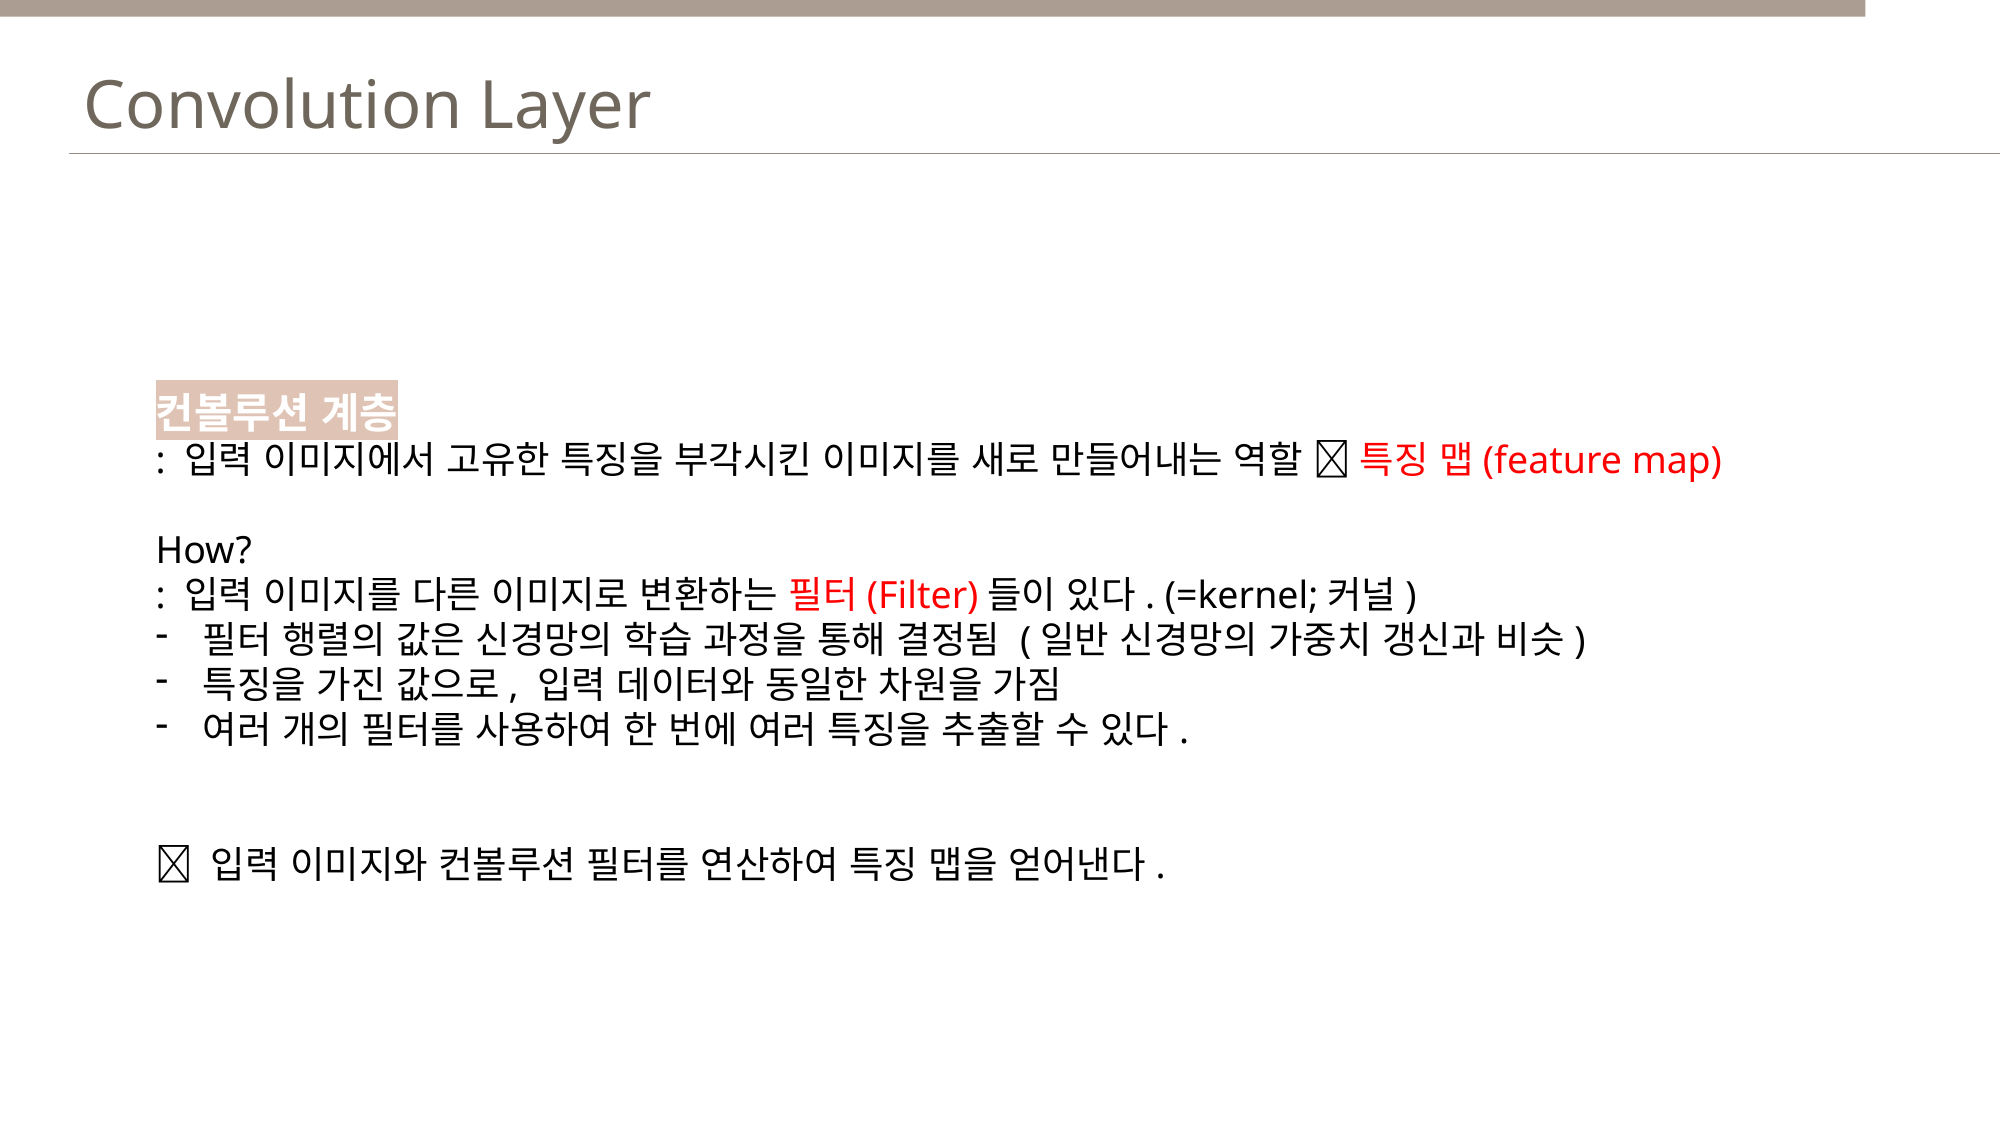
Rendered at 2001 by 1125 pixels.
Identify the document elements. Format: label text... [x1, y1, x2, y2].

text_box [0, 0, 1866, 18]
text_box Convolution Layer [68, 54, 1834, 150]
text_box 컨볼루션 계층 : 입력 이미지에서 고유한 특징을 부각시킨 이미지를 새로 만들어내는 역할  특징 맵(feature map) How? : 입력 이미지를 다른 이미지로 변환하는 필터(Filter)들이 있다. (=kernel;커널) 필터 행렬의 값은 신경망의 학습 과정을 통해 결정됨 (일반 신경망의 가중치 갱신과 비슷) 특징을 가진 값으로, 입력 데이터와 동일한 차원을 가짐 여러 개의 필터를 사용하여 한 번에 여러 특징을 추출할 수 있다.  입력 이미지와 컨볼루션 필터를 연산하여 특징 맵을 얻어낸다. [140, 379, 1859, 894]
